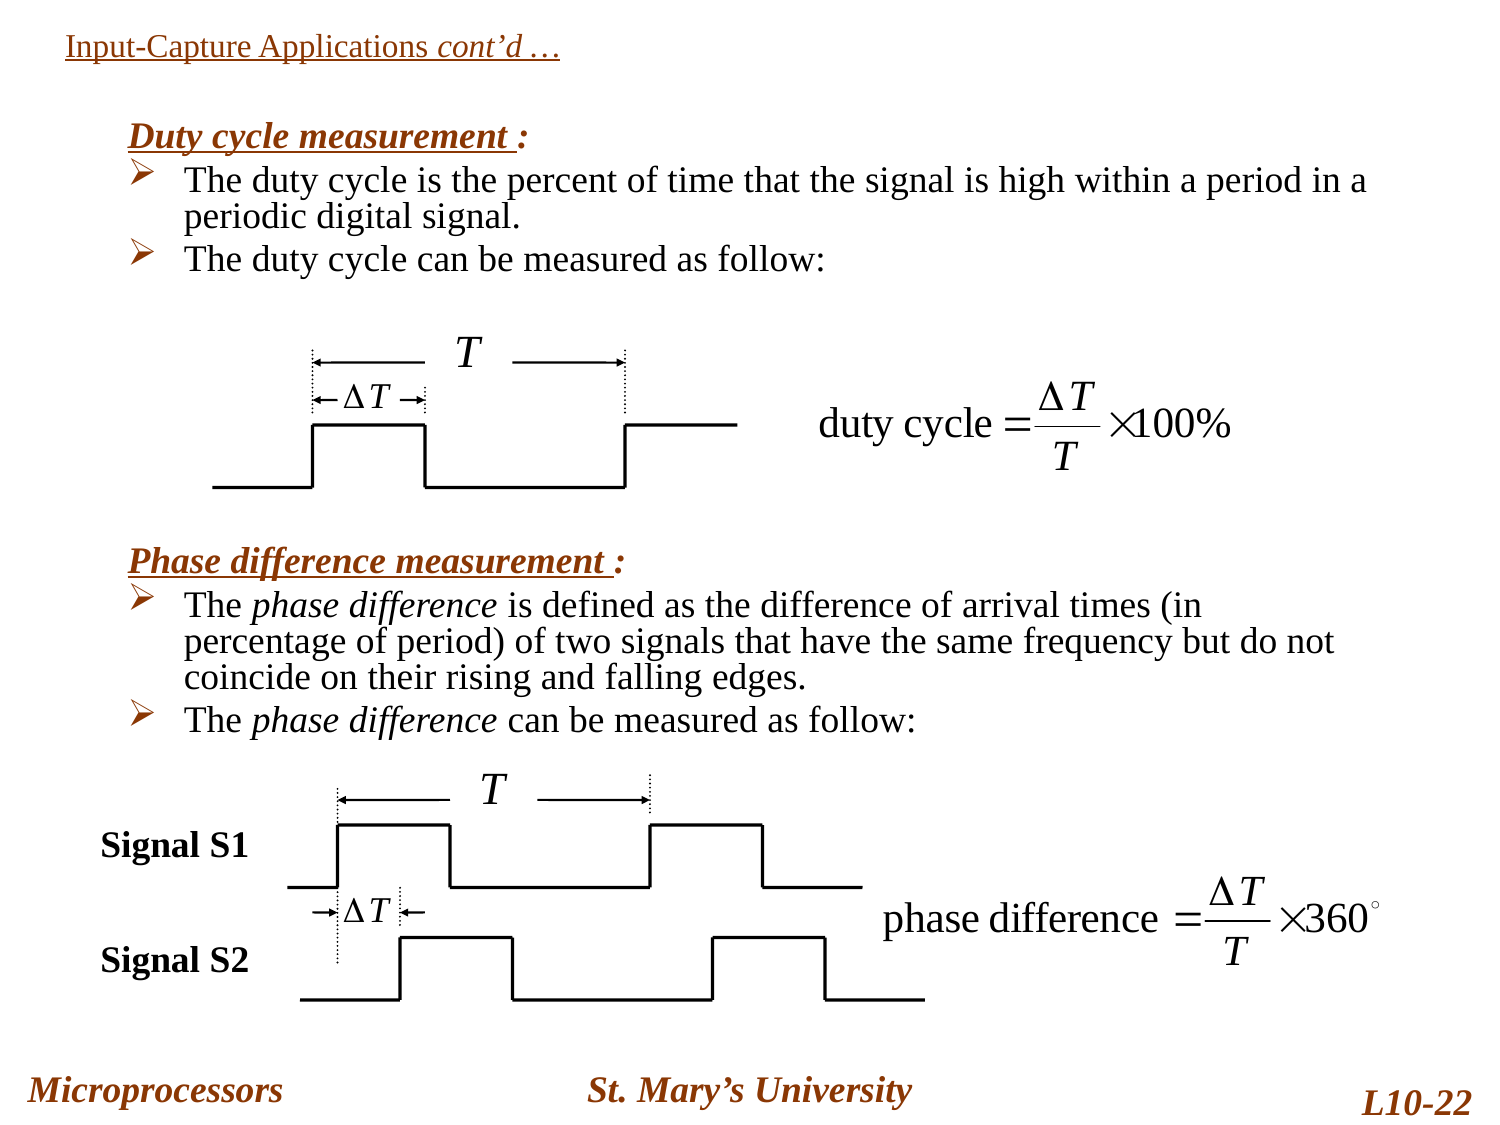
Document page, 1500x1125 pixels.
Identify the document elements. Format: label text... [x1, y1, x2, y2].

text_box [812, 368, 1238, 481]
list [337, 374, 399, 424]
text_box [875, 863, 1388, 976]
text_box [403, 395, 425, 405]
text_box [312, 908, 332, 917]
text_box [474, 762, 518, 813]
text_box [337, 888, 399, 938]
text_box [312, 395, 332, 405]
text_box Signal S2 [75, 927, 275, 987]
text_box Phase difference measurement : The phase difference is defined as the difference of arrival times (in percentage of period) of two signals that have the same frequency but do not coincide on their rising and falling edges. The phase difference can be measured as follow: [112, 537, 1388, 750]
list Duty cycle measurement : The duty cycle is the percent of time that the signal is high within a period in a periodic digital signal. The duty cycle can be measured as follow: [112, 112, 1388, 300]
text_box Input-Capture Applications cont’d … [49, 12, 1325, 75]
text_box Signal S1 [75, 812, 275, 873]
text_box [537, 795, 650, 805]
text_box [449, 324, 493, 376]
slide_number L10-22 [1299, 1062, 1488, 1125]
text_box [312, 358, 425, 367]
text_box [337, 795, 451, 805]
text_box [403, 908, 425, 917]
footer St. Mary’s University [512, 1049, 988, 1125]
slide_number Microprocessors [12, 1049, 376, 1125]
text_box [512, 358, 625, 367]
